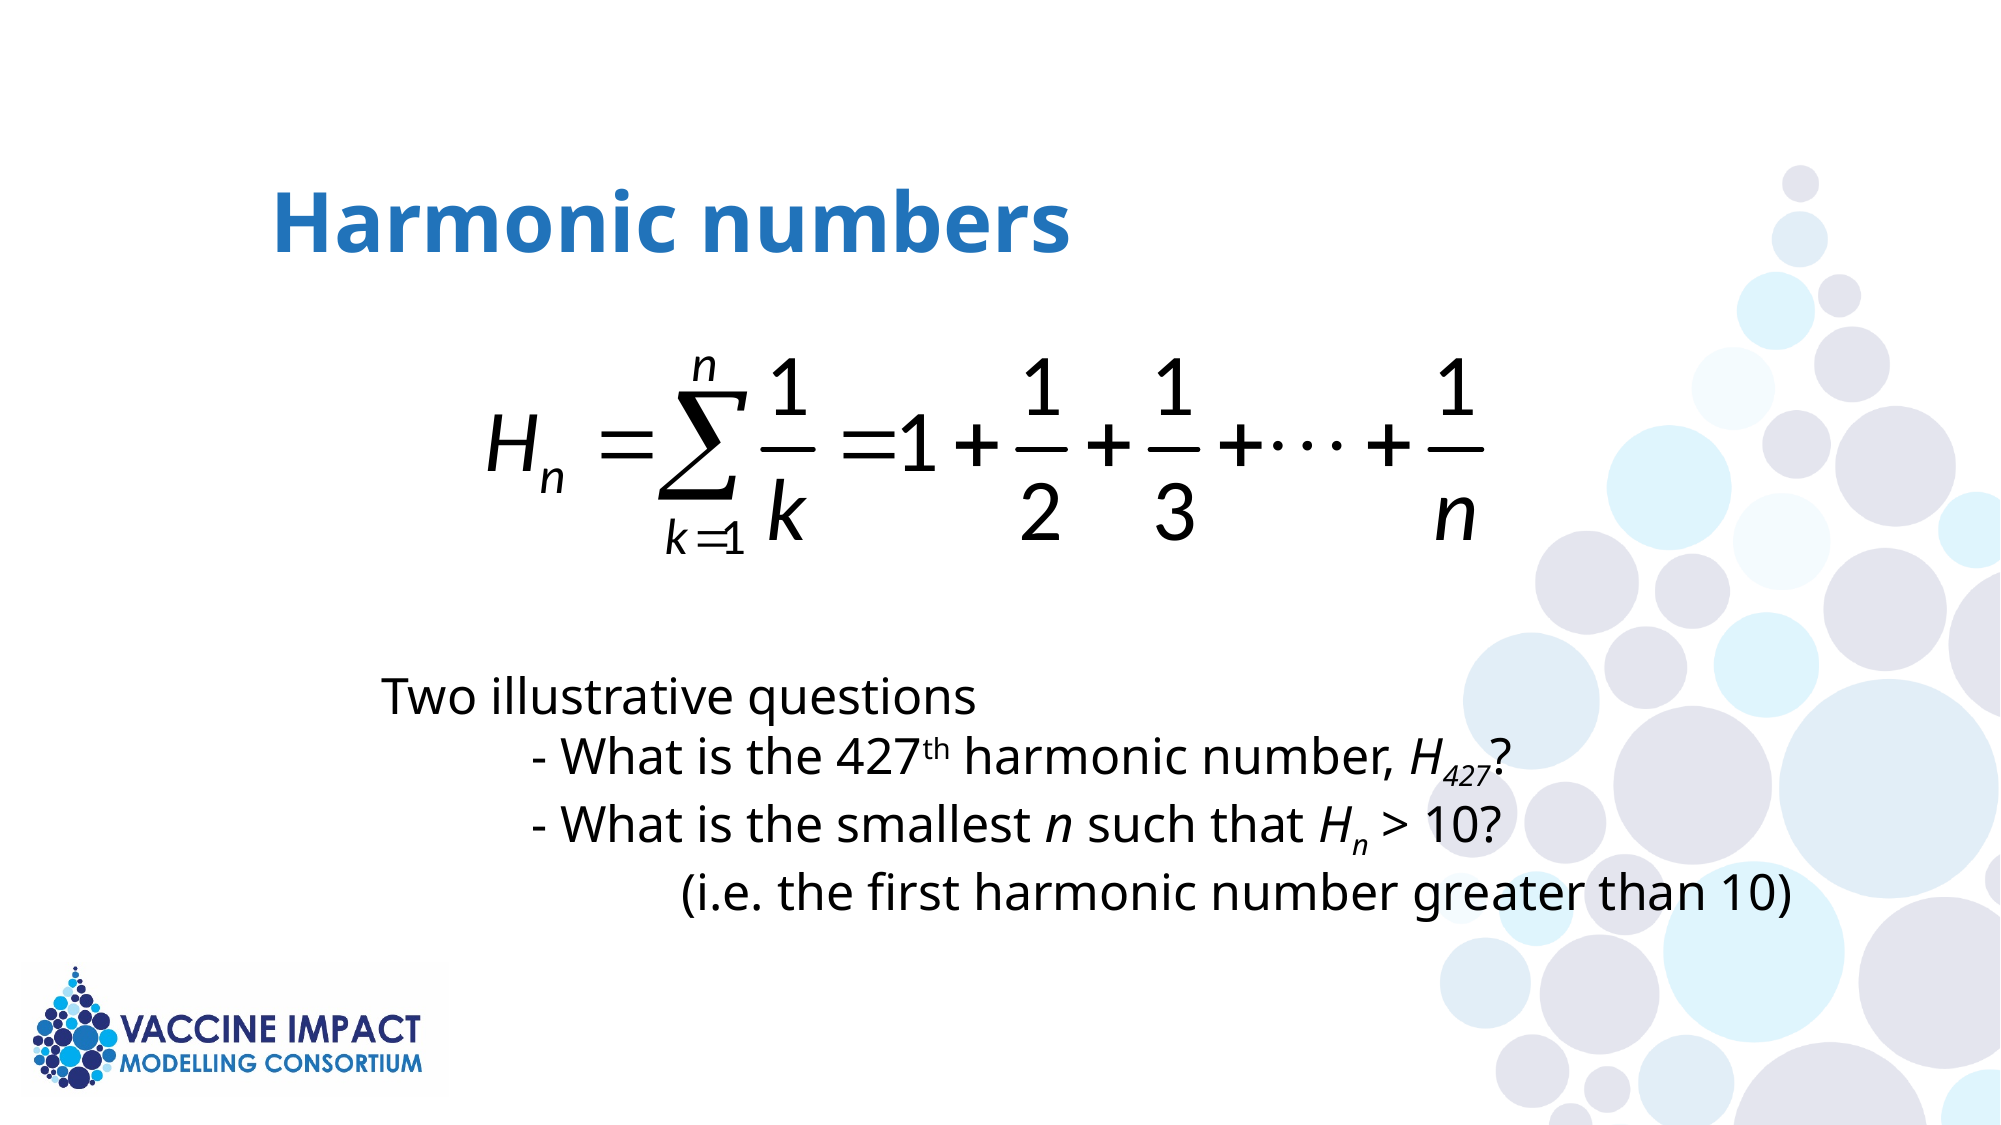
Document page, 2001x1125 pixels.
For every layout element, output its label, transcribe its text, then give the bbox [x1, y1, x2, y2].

text_box Two illustrative questions - What is the 427th harmonic number, H427? - What is the smallest n such that Hn > 10? (i.e. the first harmonic number greater than 10) [366, 656, 1808, 929]
picture [0, 0, 2001, 1125]
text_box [473, 324, 1503, 575]
text_box Harmonic numbers [255, 125, 1733, 313]
